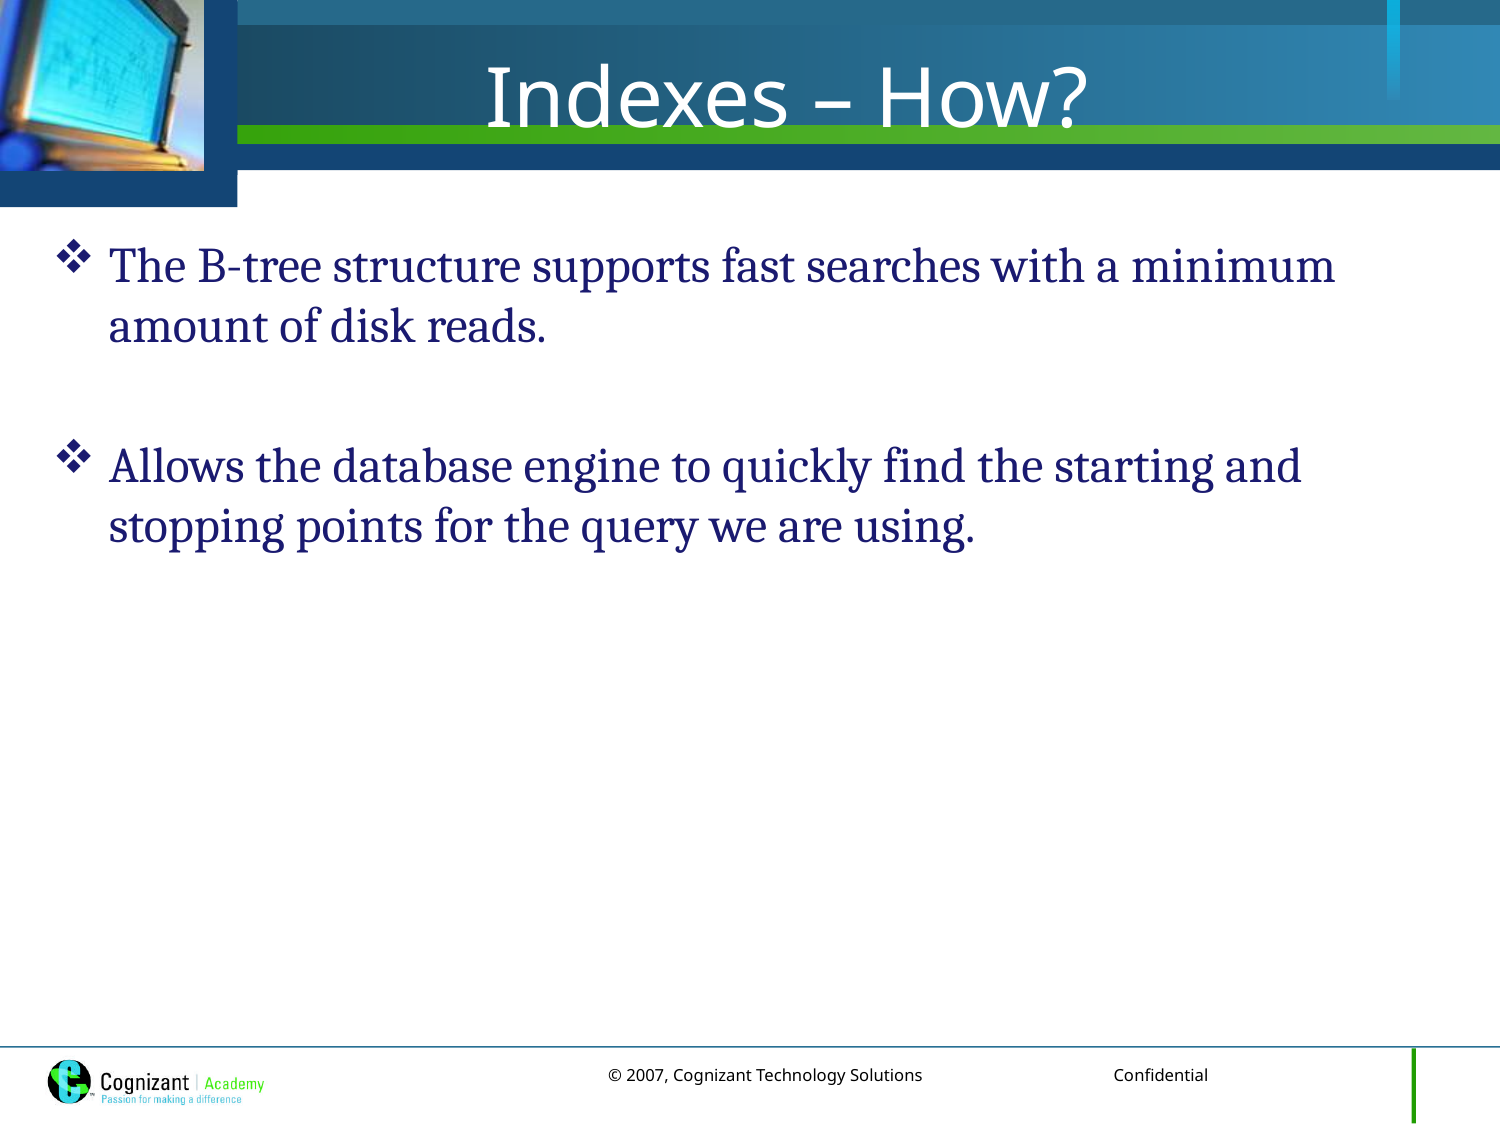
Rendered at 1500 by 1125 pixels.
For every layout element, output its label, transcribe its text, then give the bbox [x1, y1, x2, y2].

picture [35, 1050, 275, 1119]
title Indexes – How? [224, 49, 1351, 138]
list The B-tree structure supports fast searches with a minimum amount of disk reads. Allows the database engine to quickly find the starting and stopping points for the query we are using. [37, 224, 1463, 1037]
picture [0, 0, 204, 171]
